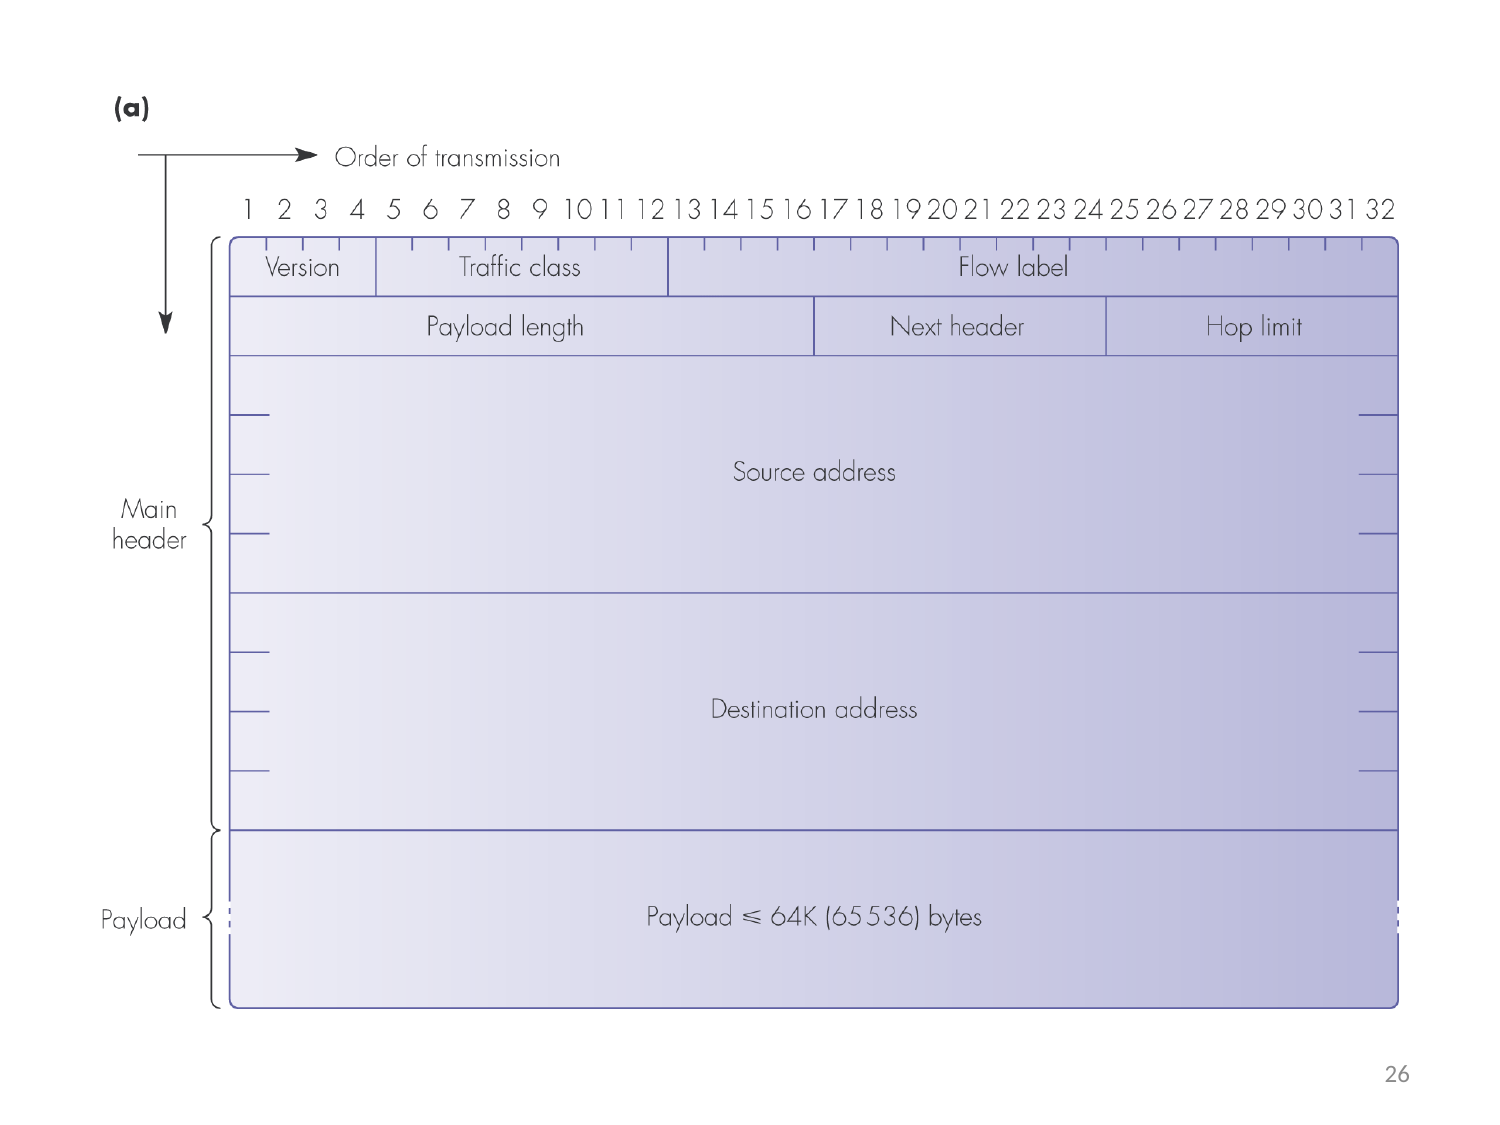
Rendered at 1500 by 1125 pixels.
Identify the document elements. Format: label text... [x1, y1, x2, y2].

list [99, 89, 1399, 1010]
slide_number 26 [1074, 1042, 1425, 1103]
